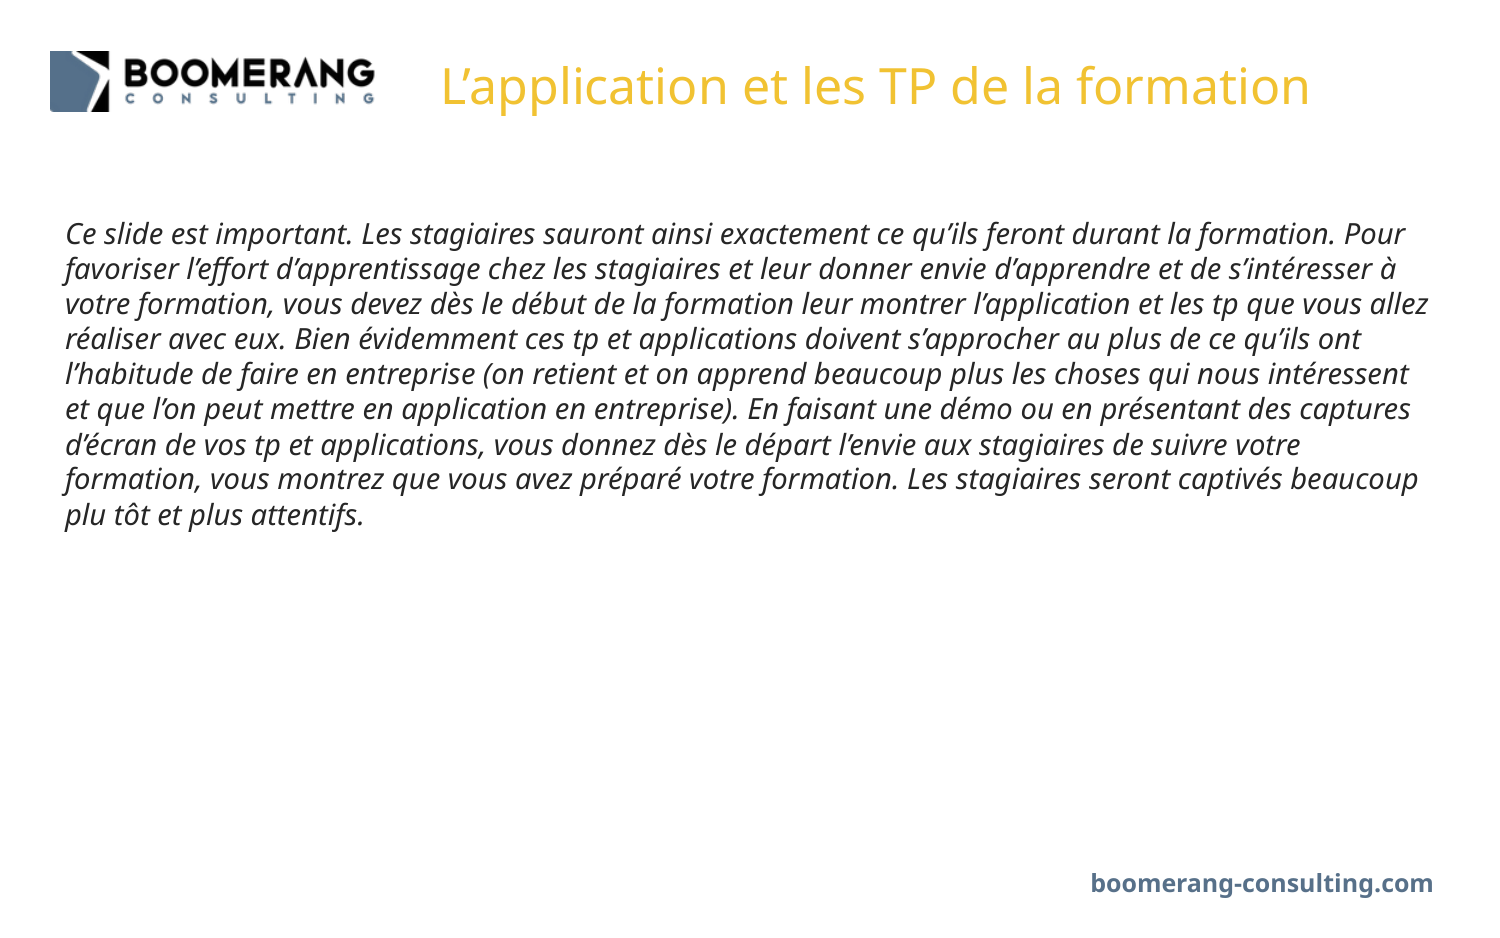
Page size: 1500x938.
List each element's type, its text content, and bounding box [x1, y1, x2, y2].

picture [50, 51, 389, 112]
list Ce slide est important. Les stagiaires sauront ainsi exactement ce qu’ils feront durant la formation. Pour favoriser l’effort d’apprentissage chez les stagiaires et leur donner envie d’apprendre et de s’intéresser à votre formation, vous devez dès le début de la formation leur montrer l’application et les tp que vous allez réaliser avec eux. Bien évidemment ces tp et applications doivent s’approcher au plus de ce qu’ils ont l’habitude de faire en entreprise (on retient et on apprend beaucoup plus les choses qui nous intéressent et que l’on peut mettre en application en entreprise). En faisant une démo ou en présentant des captures d’écran de vos tp et applications, vous donnez dès le départ l’envie aux stagiaires de suivre votre formation, vous montrez que vous avez préparé votre formation. Les stagiaires seront captivés beaucoup plu tôt et plus attentifs. [49, 155, 1451, 859]
title L’application et les TP de la formation [425, 45, 1451, 124]
